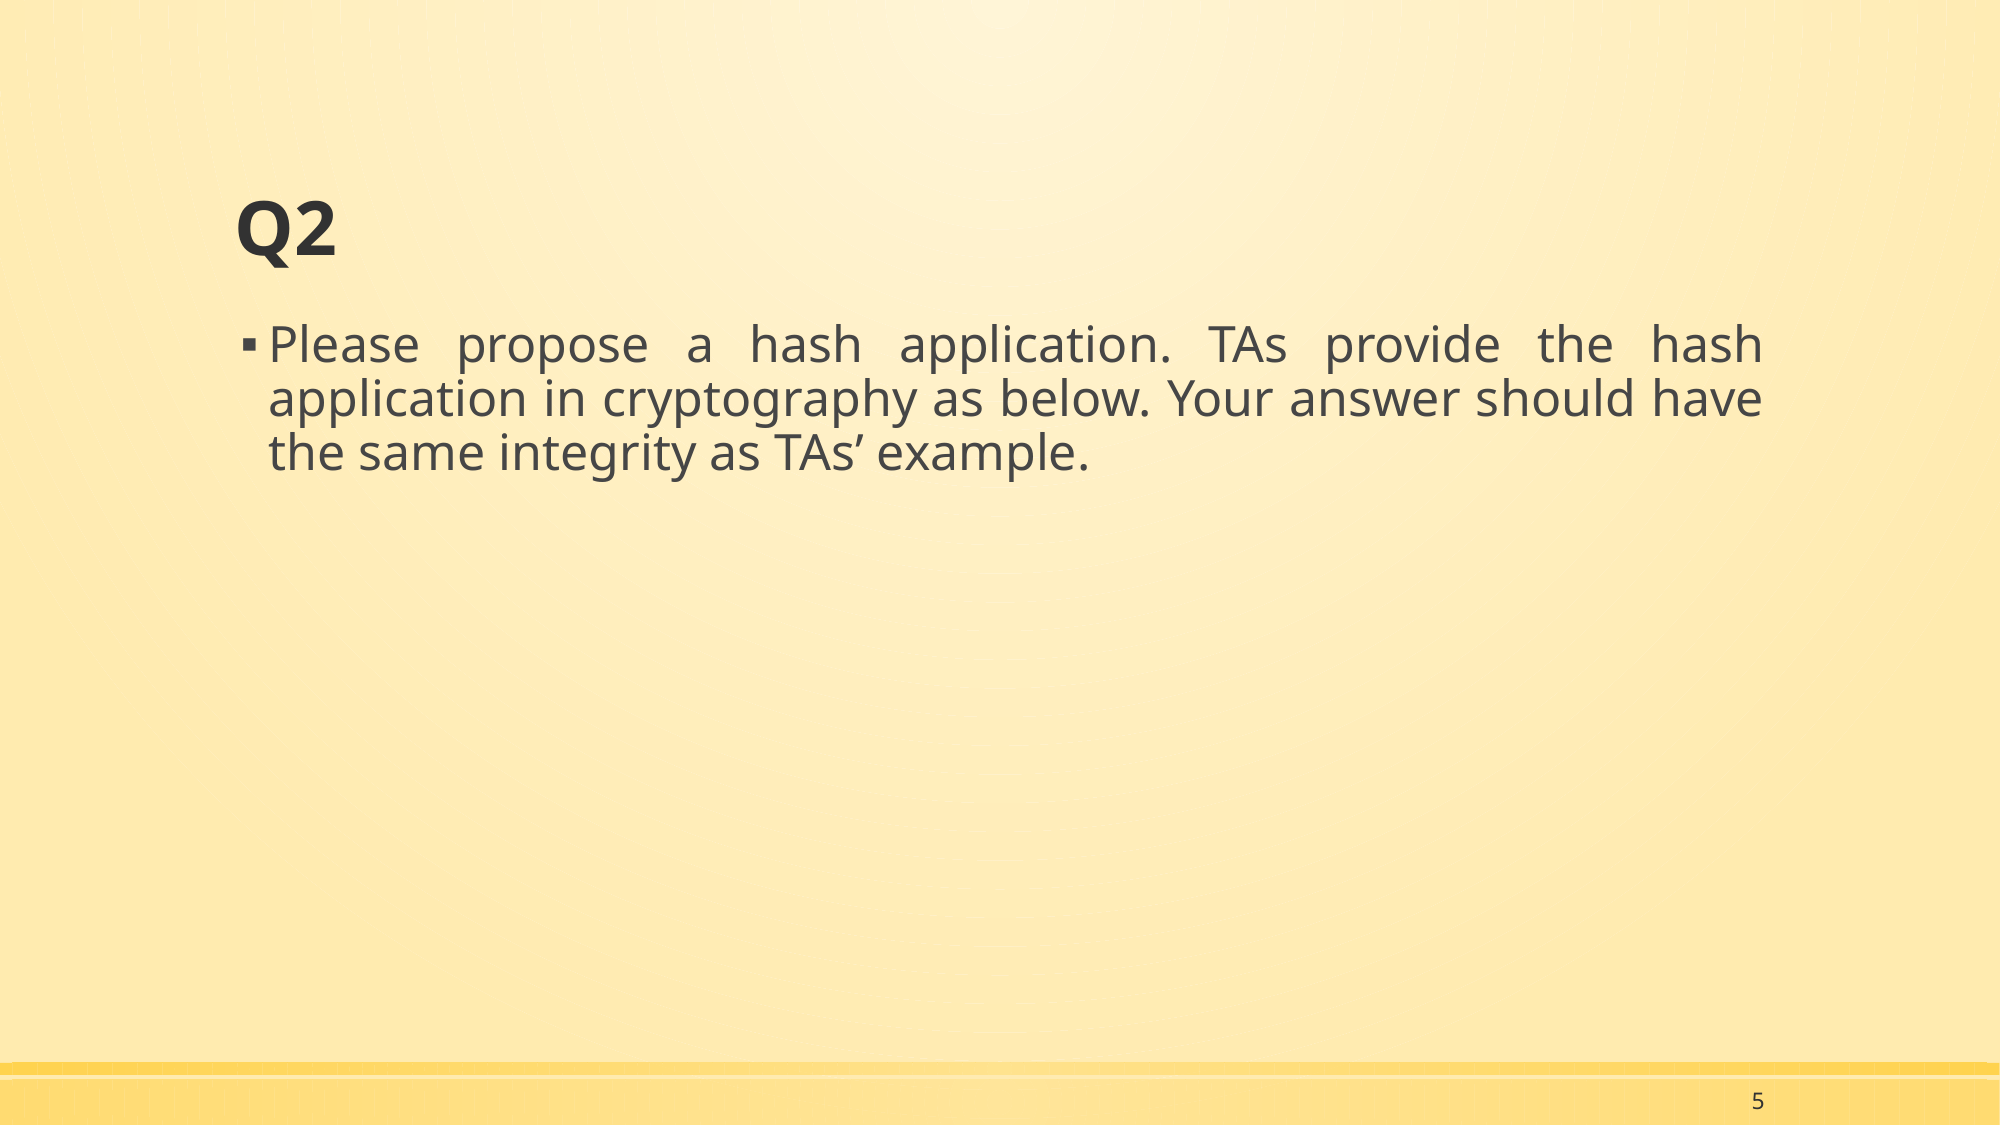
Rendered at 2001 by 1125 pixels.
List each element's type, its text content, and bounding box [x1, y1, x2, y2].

slide_number 5 [1674, 1083, 1780, 1122]
title Q2 [219, 76, 1780, 279]
list Please propose a hash application. TAs provide the hash application in cryptography as below. Your answer should have the same integrity as TAs’ example. [219, 311, 1780, 990]
